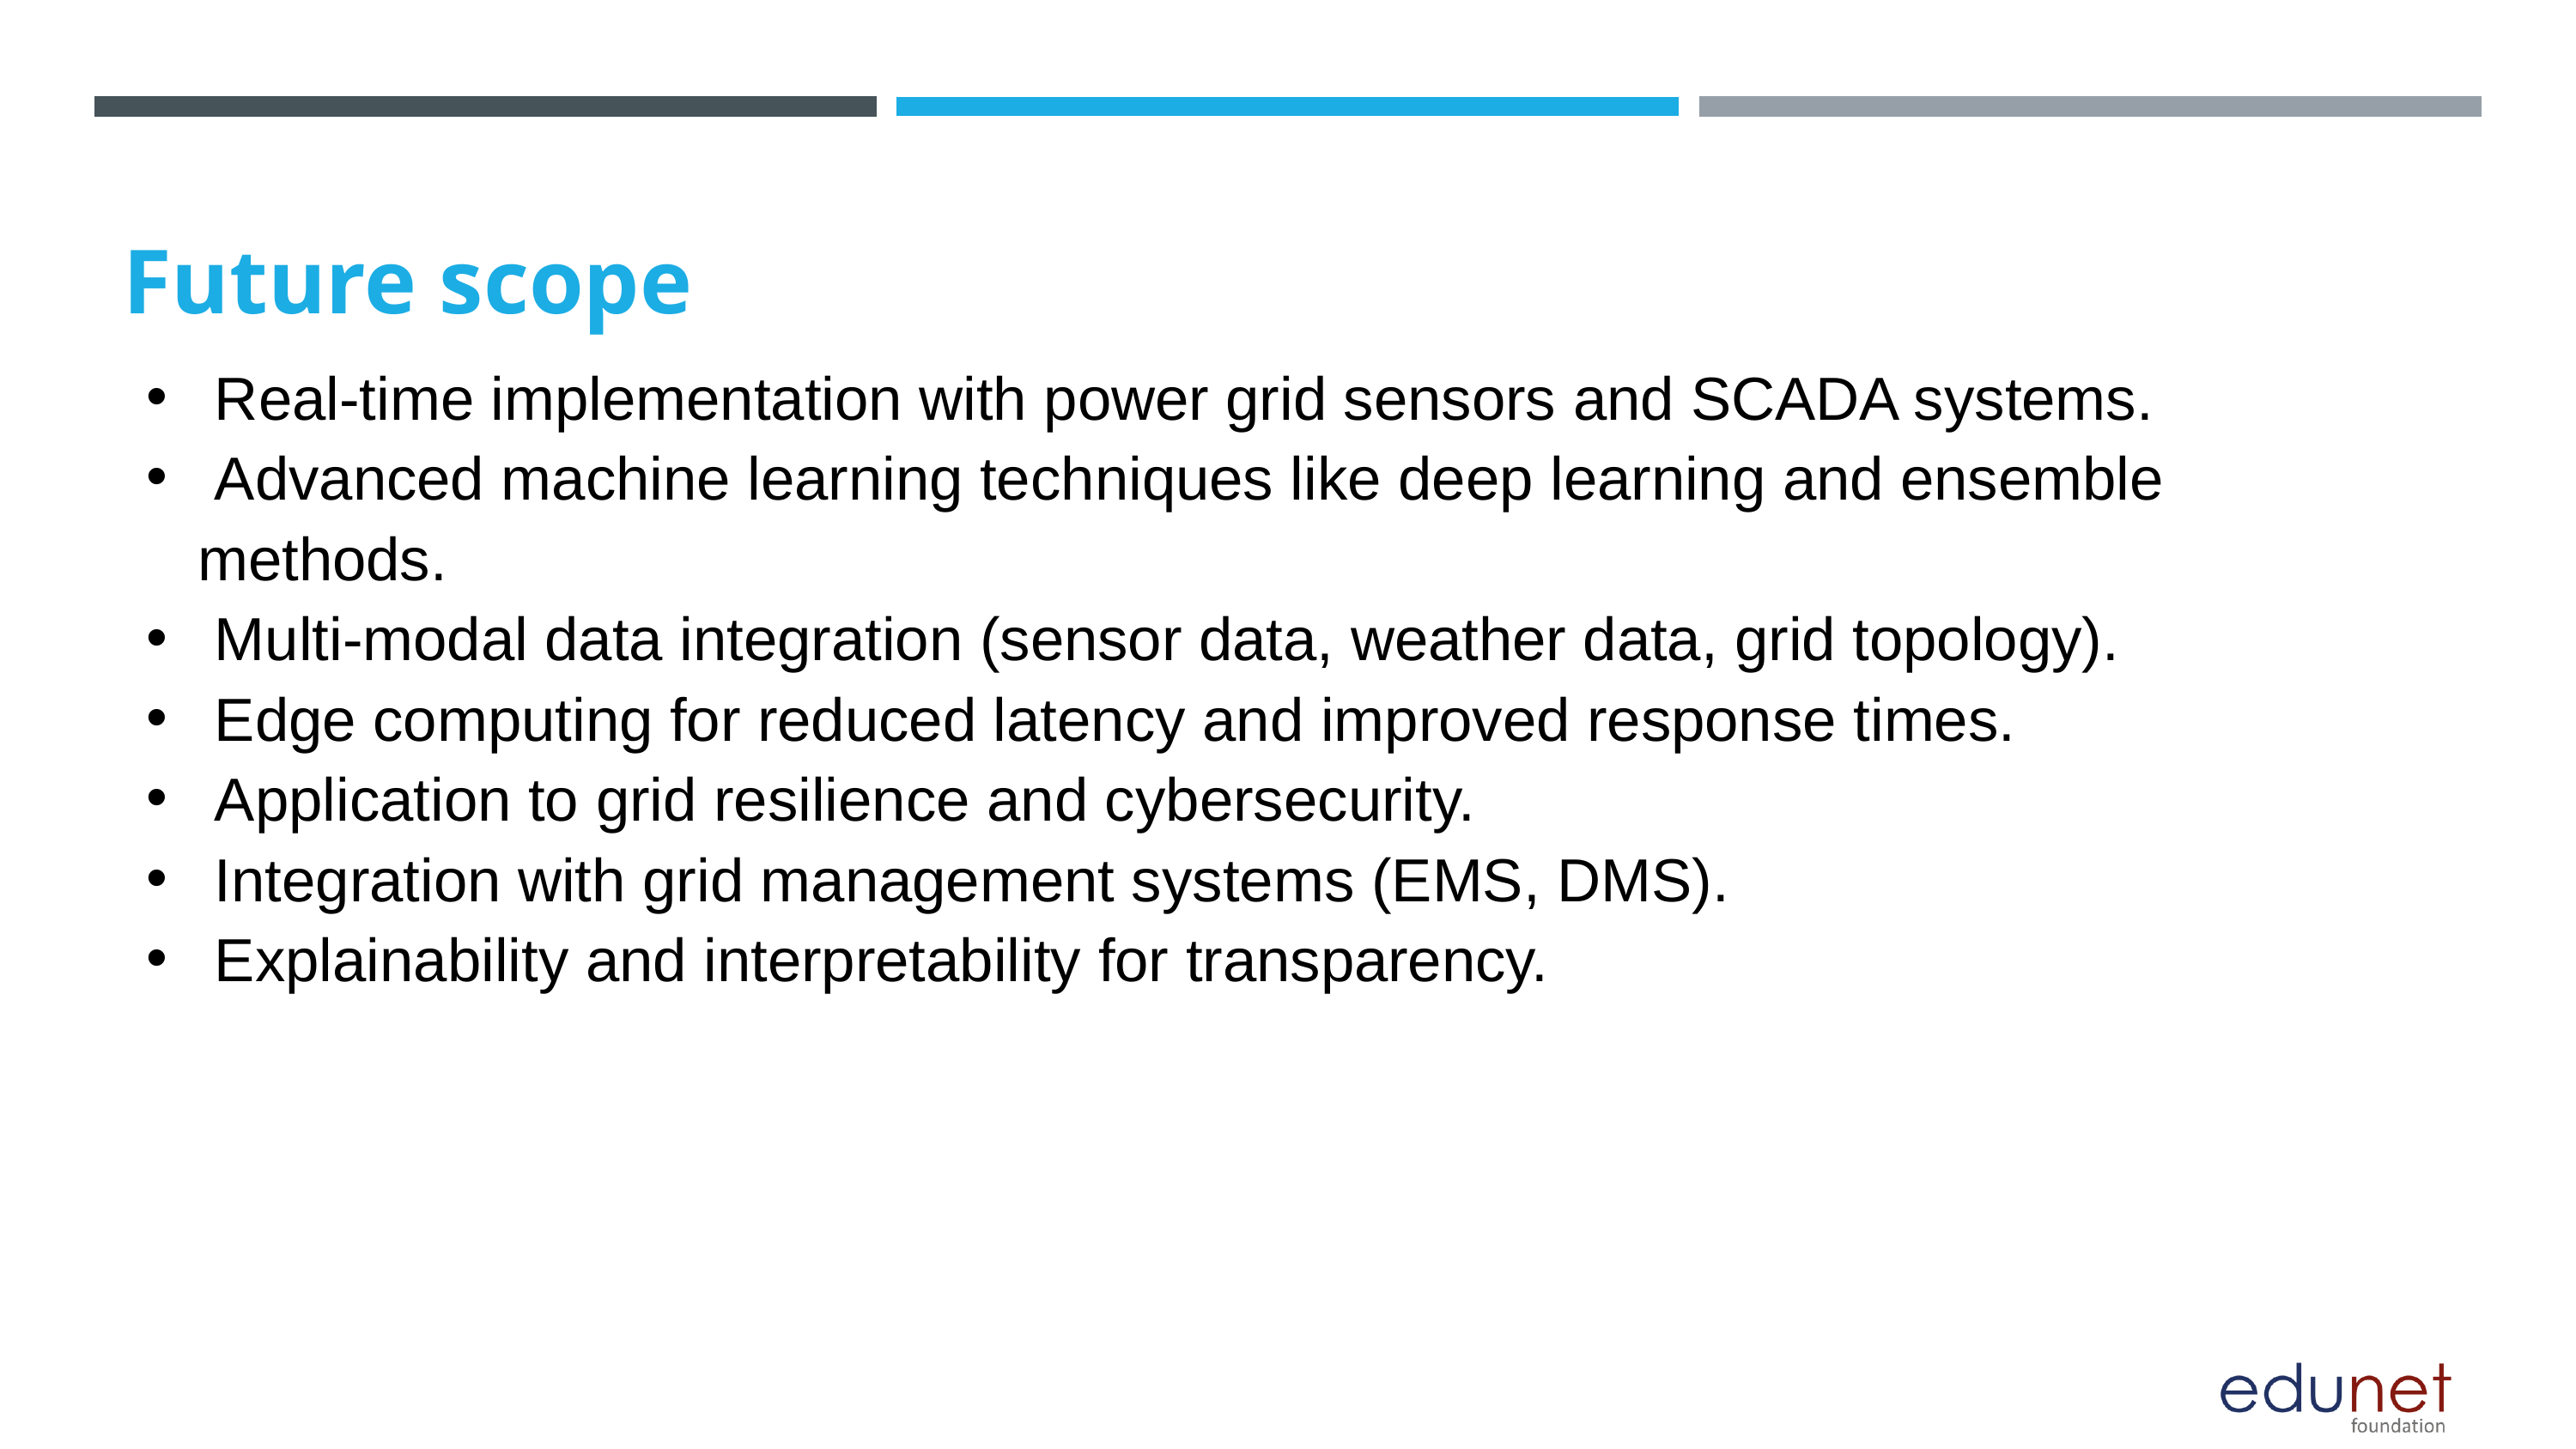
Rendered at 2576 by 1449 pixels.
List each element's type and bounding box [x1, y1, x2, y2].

text_box [94, 144, 2426, 1132]
text_box [94, 96, 878, 118]
text_box [2215, 1359, 2454, 1438]
text_box [896, 96, 1680, 117]
text_box [122, 218, 2454, 331]
text_box [1698, 95, 2482, 118]
